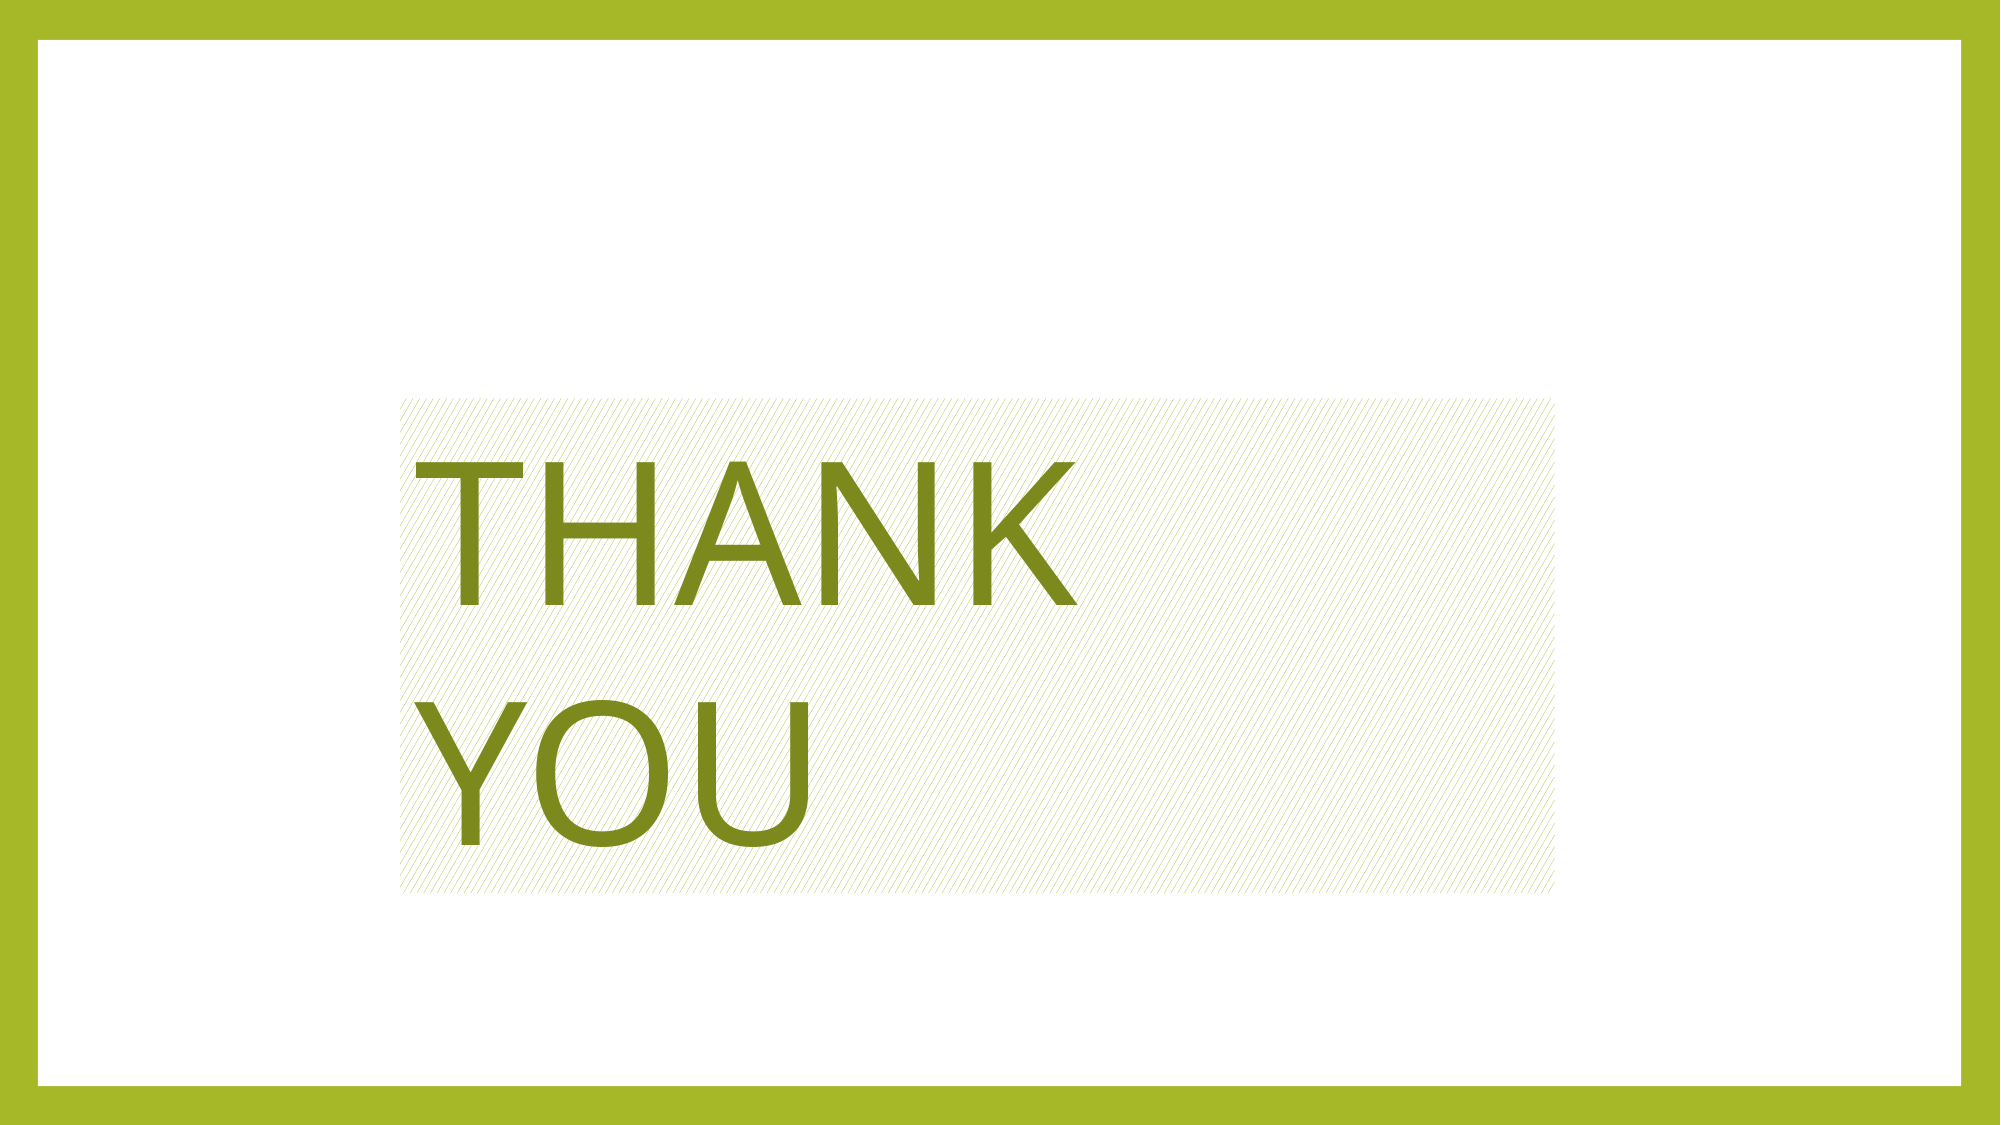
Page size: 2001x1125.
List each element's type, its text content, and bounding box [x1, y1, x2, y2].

text_box THANK YOU [399, 398, 1555, 894]
